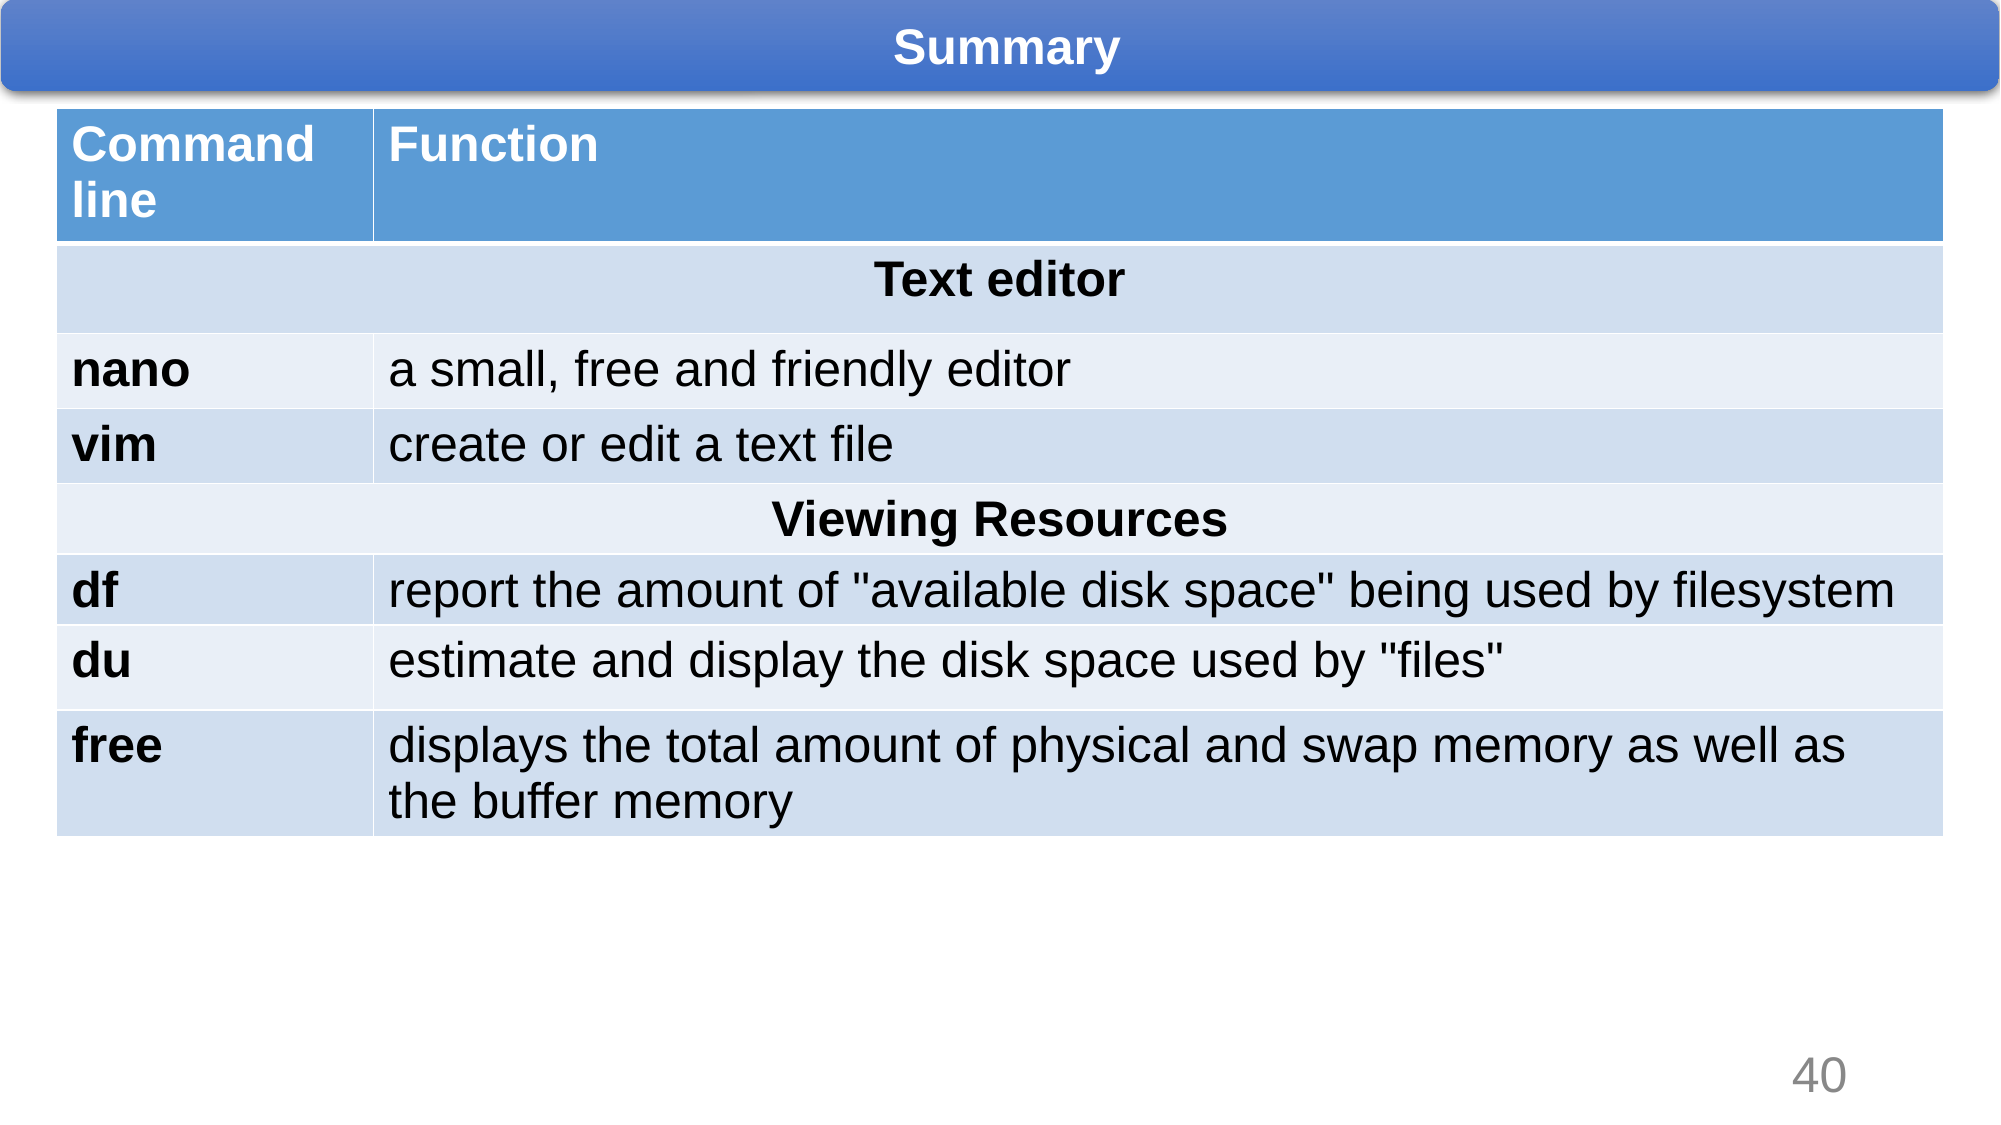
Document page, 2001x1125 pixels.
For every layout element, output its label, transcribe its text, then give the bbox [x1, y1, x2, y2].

slide_number ‹#› [1412, 1042, 1863, 1103]
table_cell a small, free and friendly editor [374, 334, 1943, 408]
table_cell Text editor [57, 246, 1943, 333]
table_cell nano [57, 334, 373, 408]
table_cell Viewing Resources [57, 484, 1943, 553]
table_cell report the amount of "available disk space" being used by filesystem [374, 555, 1943, 624]
text_box Summary [0, 0, 2000, 91]
table_cell free [57, 711, 373, 836]
table_cell displays the total amount of physical and swap memory as well as the buffer memory [374, 711, 1943, 836]
table_cell create or edit a text file [374, 409, 1943, 483]
table_cell estimate and display the disk space used by "files" [374, 626, 1943, 709]
table_cell vim [57, 409, 373, 483]
table_cell du [57, 626, 373, 709]
table_cell df [57, 555, 373, 624]
table_header Function [374, 109, 1943, 241]
table_header Command line [57, 109, 373, 241]
